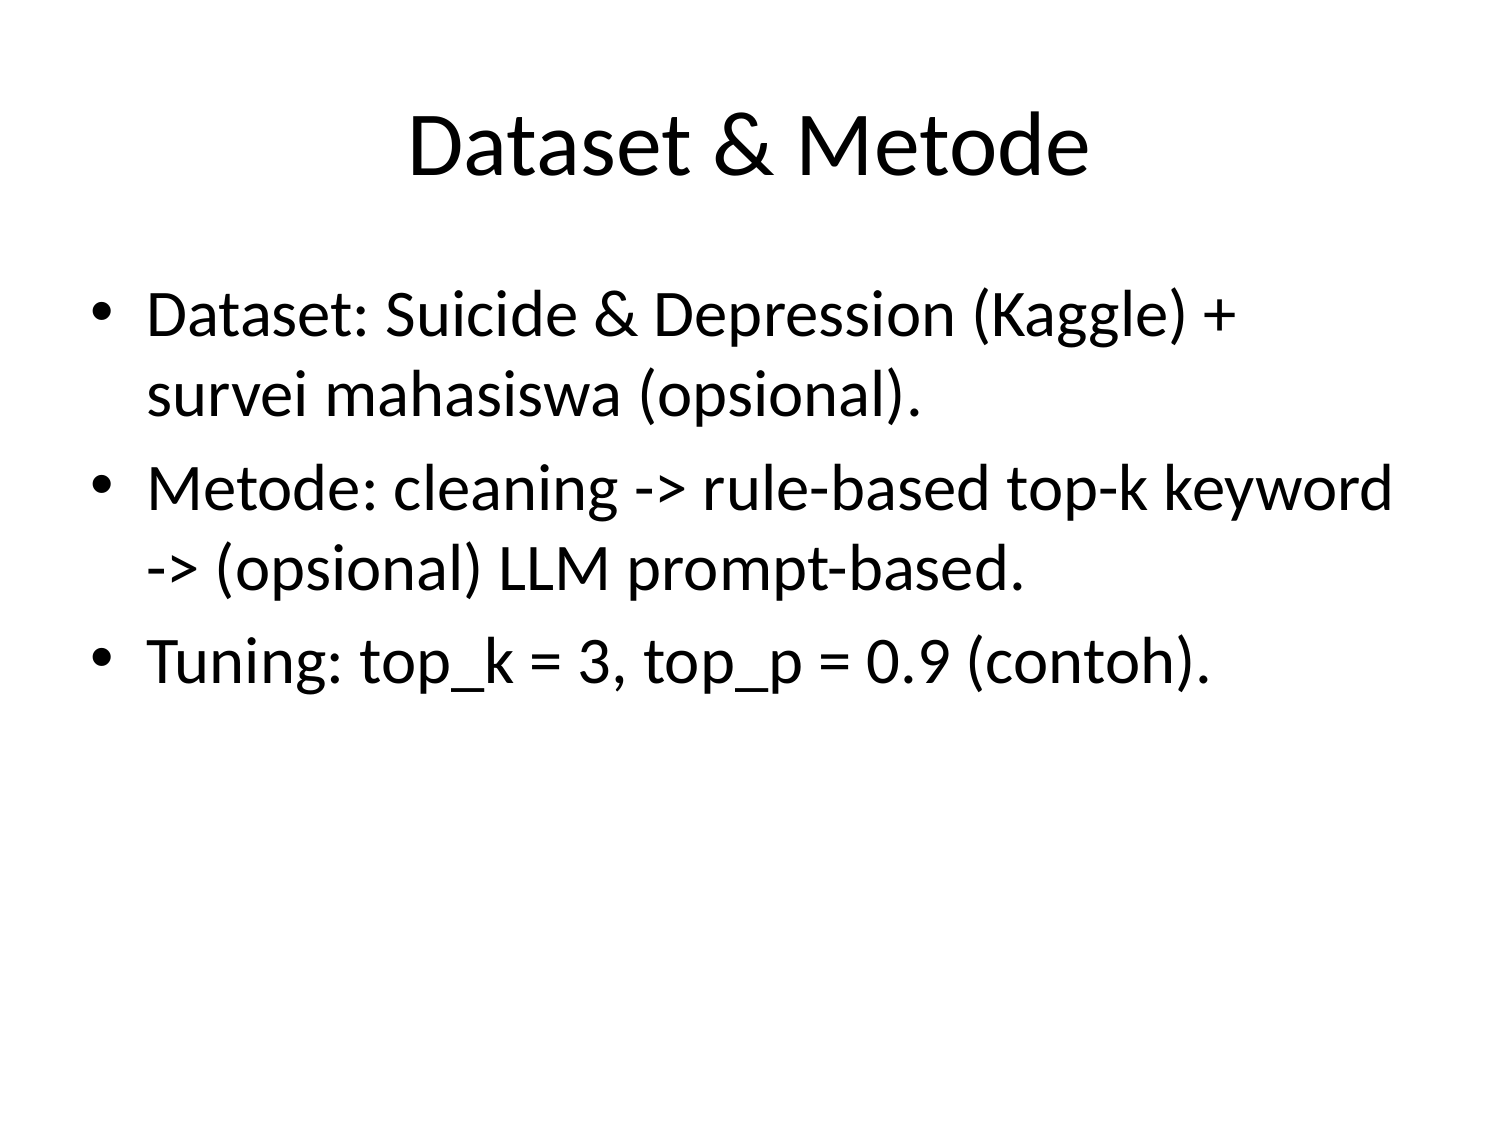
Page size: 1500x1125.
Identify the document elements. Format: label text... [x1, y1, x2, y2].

list Dataset: Suicide & Depression (Kaggle) + survei mahasiswa (opsional). Metode: cleaning -> rule-based top-k keyword -> (opsional) LLM prompt-based. Tuning: top_k = 3, top_p = 0.9 (contoh). [75, 262, 1425, 1005]
title Dataset & Metode [75, 45, 1425, 233]
